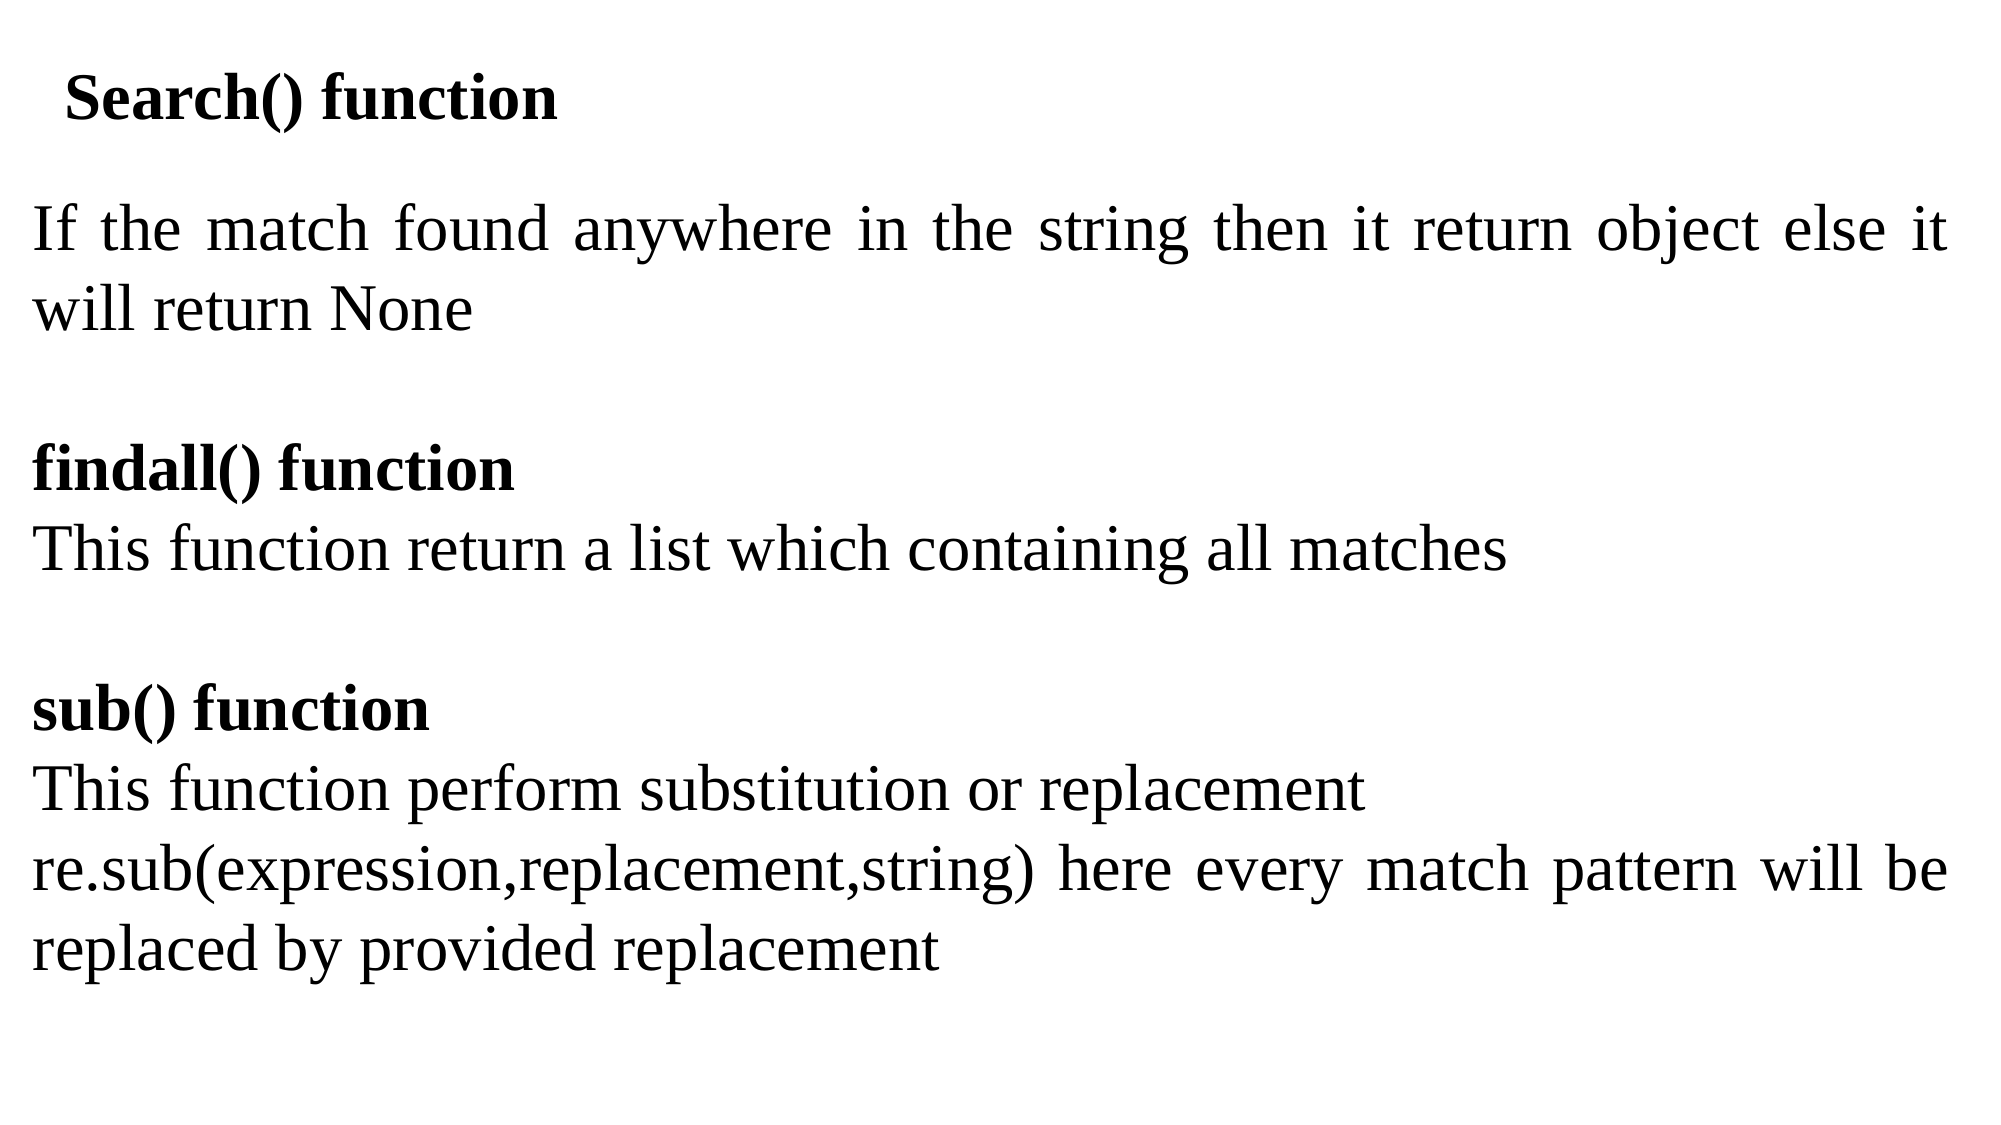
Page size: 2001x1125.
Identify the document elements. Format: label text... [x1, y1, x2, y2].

text_box Search() function [49, 45, 1945, 141]
text_box If the match found anywhere in the string then it return object else it will return None findall() function This function return a list which containing all matches sub() function This function perform substitution or replacement re.sub(expression,replacement,string) here every match pattern will be replaced by provided replacement [18, 176, 1968, 991]
